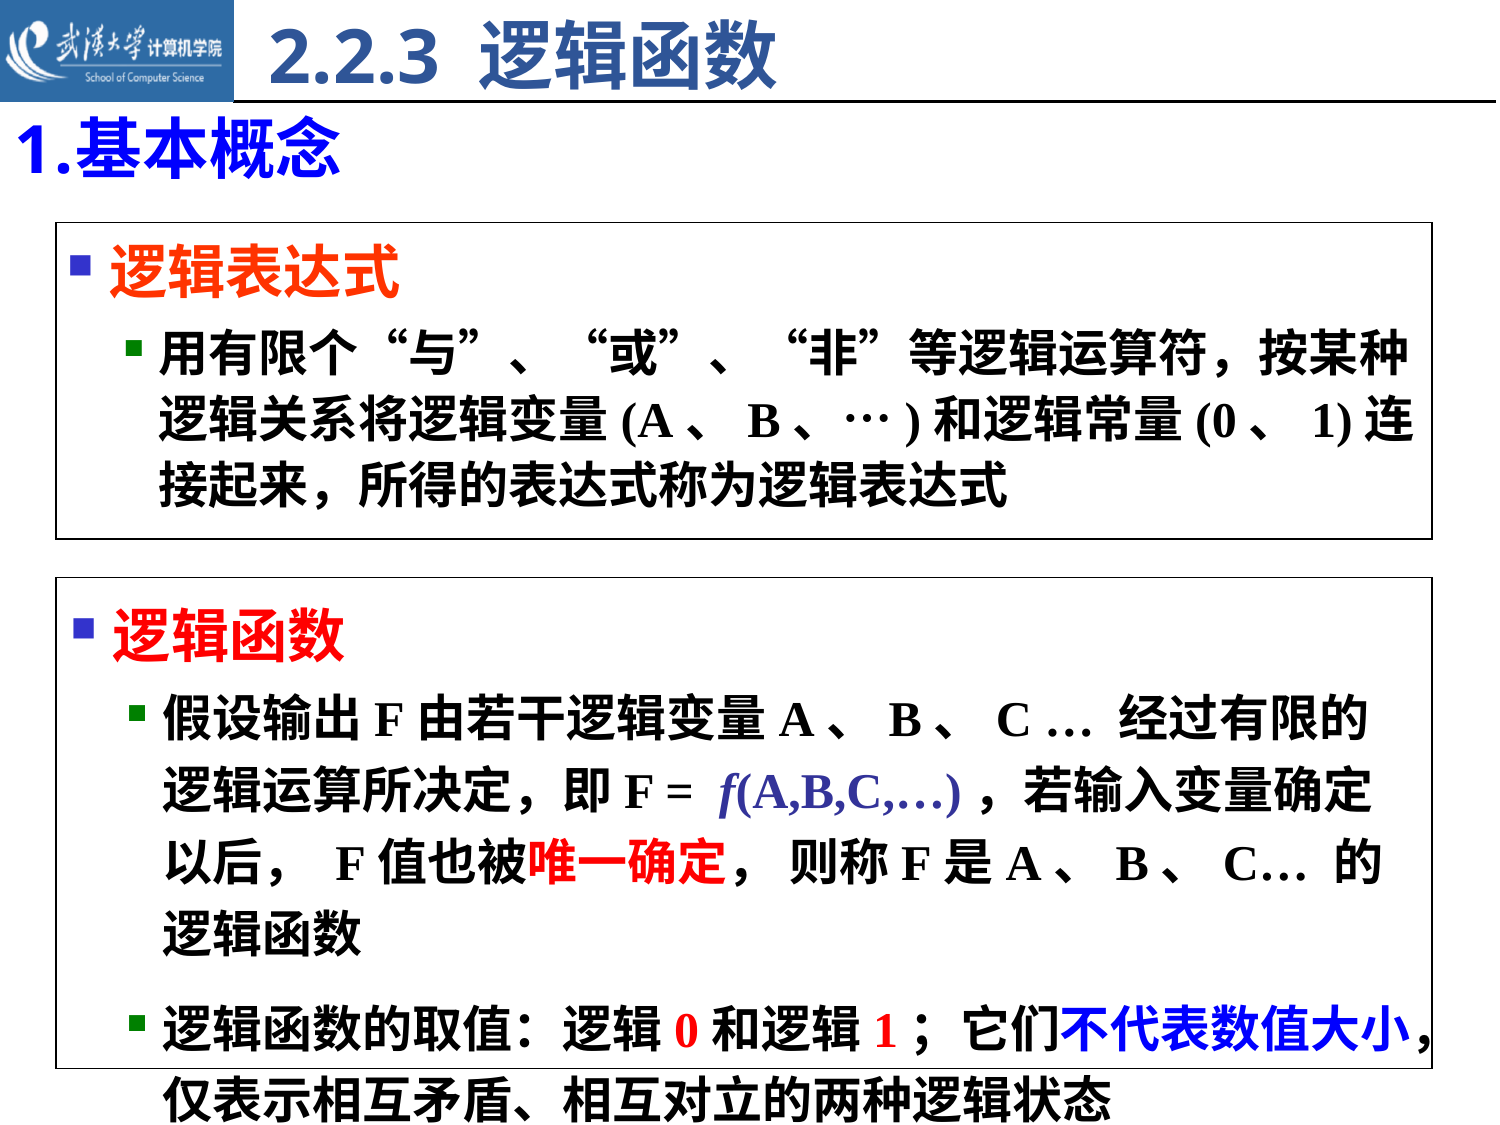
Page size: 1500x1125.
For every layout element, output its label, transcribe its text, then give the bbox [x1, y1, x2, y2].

text_box 逻辑函数 假设输出F由若干逻辑变量A、B、C … 经过有限的逻辑运算所决定，即F = f(A,B,C,…)，若输入变量确定以后， F值也被唯一确定， 则称F是A、B、C… 的逻辑函数 逻辑函数的取值：逻辑0和逻辑1；它们不代表数值大小，仅表示相互矛盾、相互对立的两种逻辑状态 [55, 577, 1433, 1069]
picture [0, 0, 234, 102]
text_box 2.2.3 逻辑函数 [254, 102, 1022, 106]
text_box 基本概念 [0, 102, 872, 195]
text_box 2.2.3 逻辑函数 [254, 0, 1022, 101]
text_box 逻辑表达式 用有限个“与”、“或”、“非”等逻辑运算符，按某种逻辑关系将逻辑变量(A、B、…)和逻辑常量(0、1)连接起来，所得的表达式称为逻辑表达式 [55, 222, 1433, 539]
